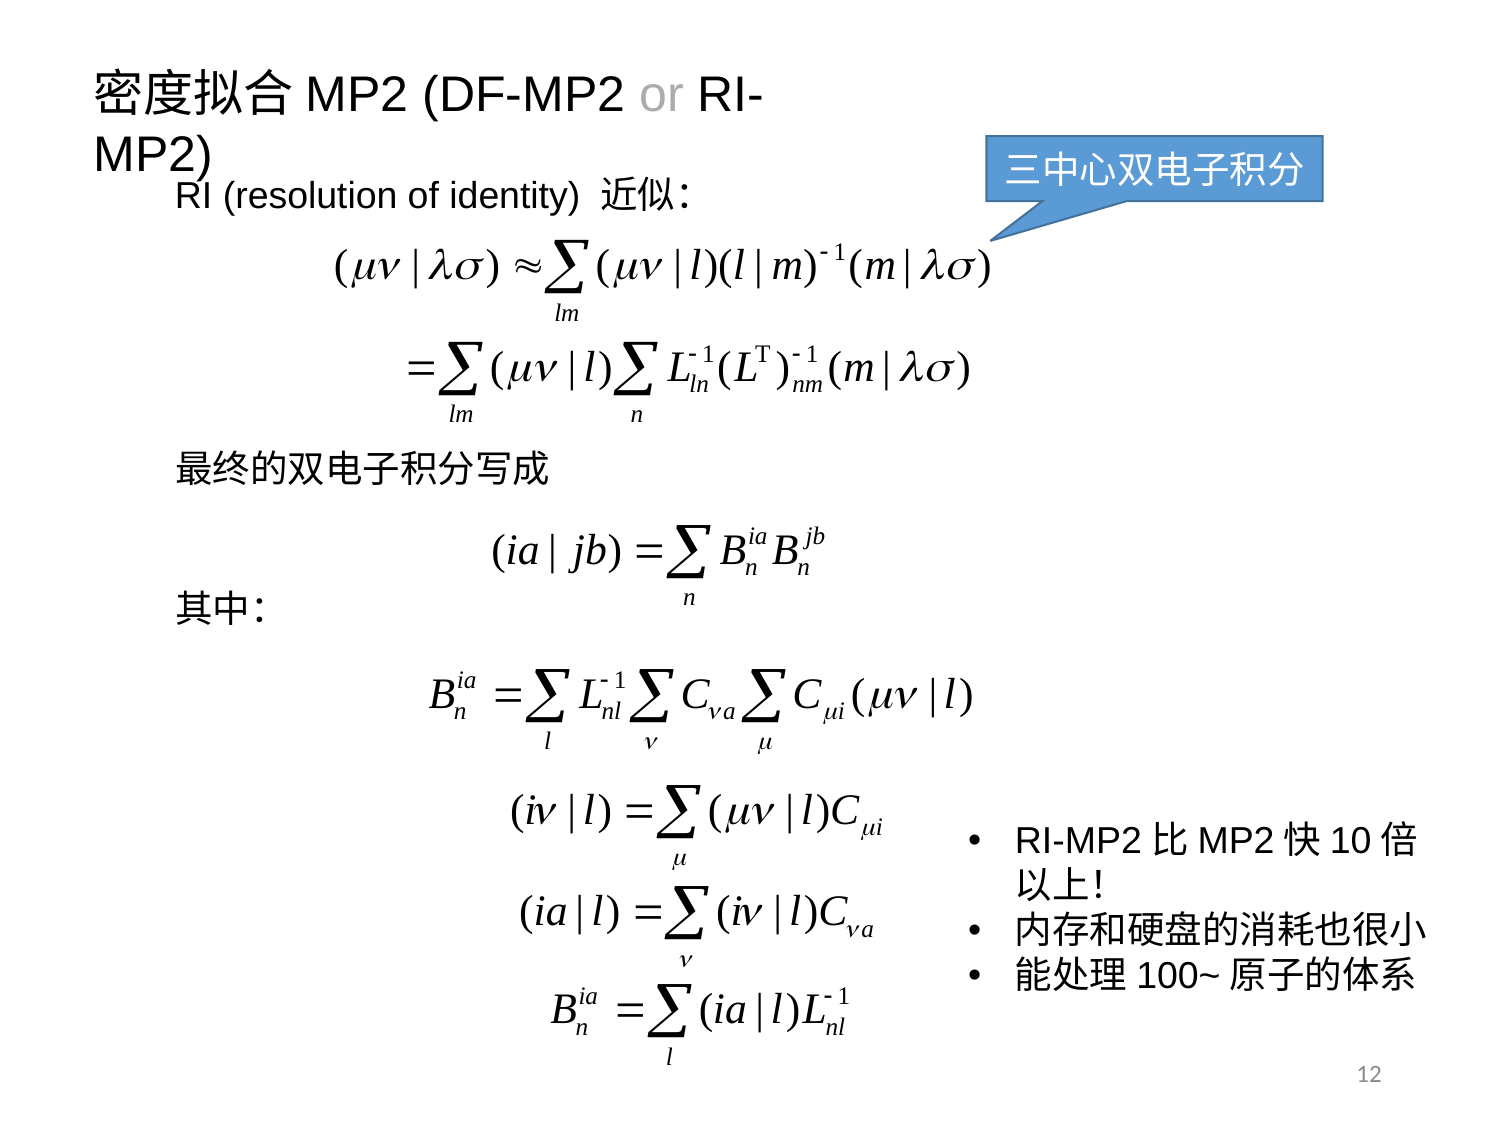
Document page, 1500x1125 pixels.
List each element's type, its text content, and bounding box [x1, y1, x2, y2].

text_box 其中： [160, 577, 592, 638]
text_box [485, 516, 839, 615]
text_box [504, 777, 897, 879]
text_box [542, 976, 859, 1075]
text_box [513, 879, 888, 977]
text_box 密度拟合MP2 (DF-MP2 or RI-MP2) [79, 53, 892, 189]
text_box 三中心双电子积分 [985, 135, 1324, 239]
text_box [420, 661, 981, 763]
slide_number 12 [1059, 1042, 1397, 1103]
text_box RI-MP2比MP2快10倍以上！ 内存和硬盘的消耗也很小 能处理100~原子的体系 [953, 809, 1467, 1004]
text_box 最终的双电子积分写成 [160, 437, 592, 498]
text_box RI (resolution of identity) 近似： [160, 163, 786, 224]
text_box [328, 230, 1001, 434]
